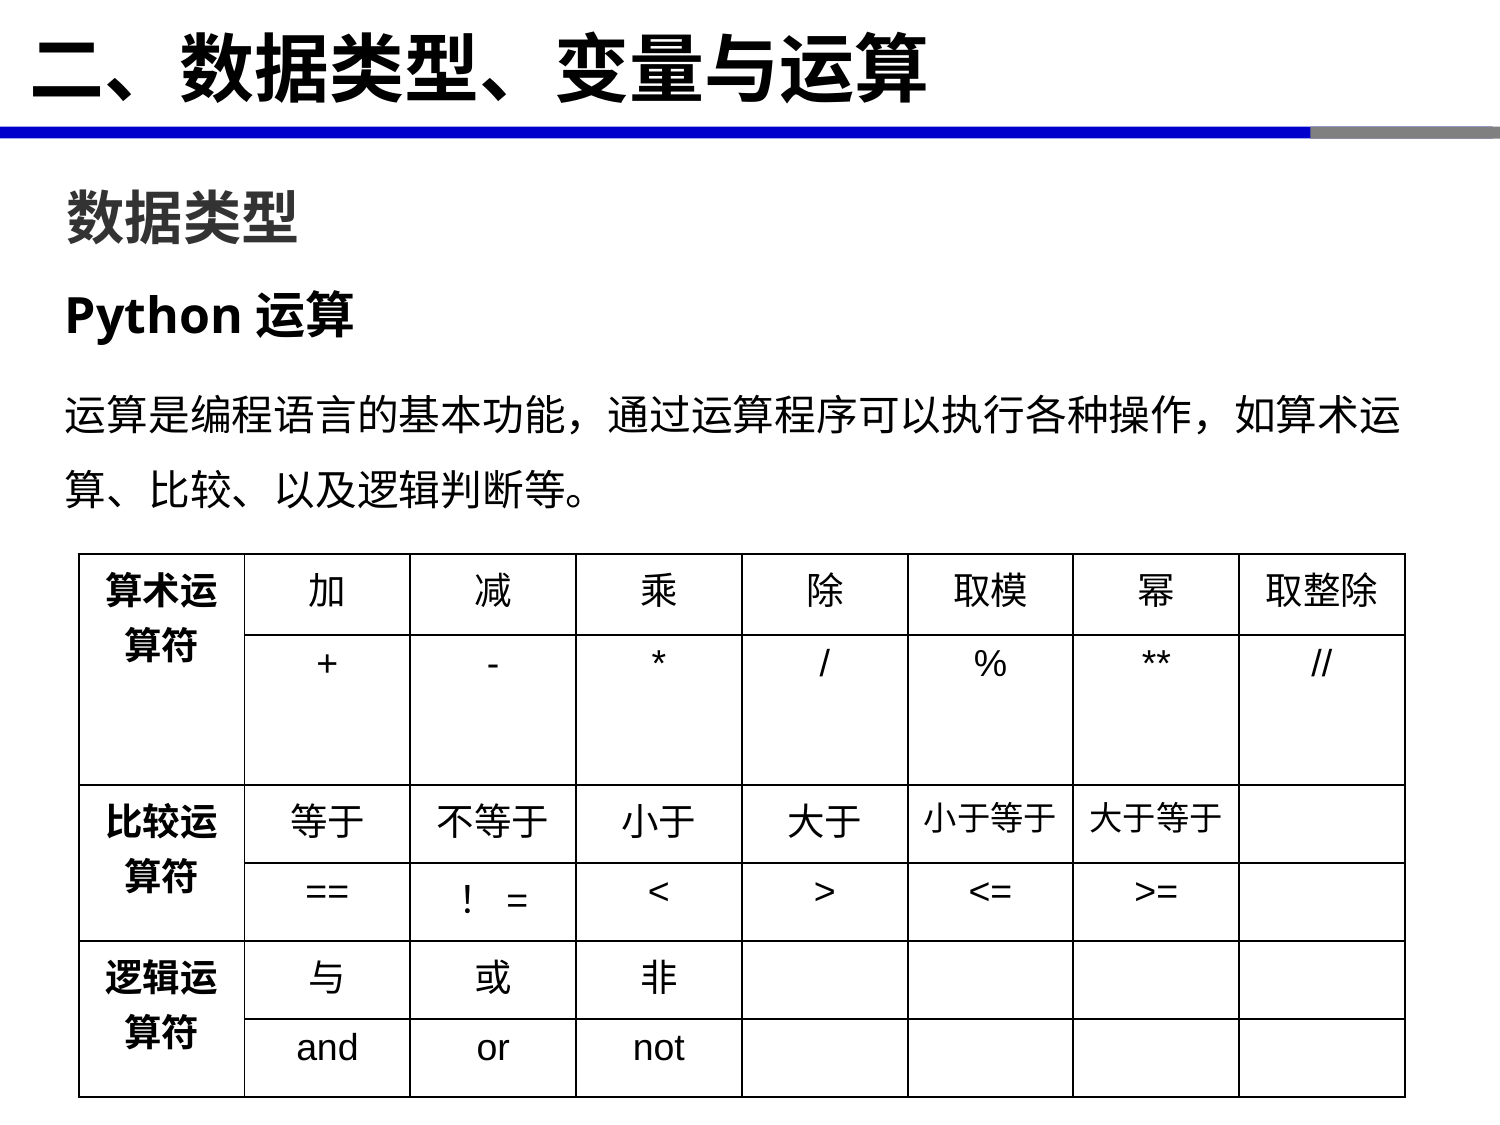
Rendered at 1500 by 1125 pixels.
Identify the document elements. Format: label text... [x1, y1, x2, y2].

table_cell < [577, 864, 741, 940]
table_header 算术运算符 [80, 555, 244, 784]
table_cell [1074, 942, 1238, 1018]
table_cell [1240, 942, 1404, 1018]
table_cell [743, 942, 907, 1018]
table_header 取整除 [1240, 555, 1404, 634]
table_cell [1240, 1020, 1404, 1096]
table_cell 逻辑运算符 [80, 942, 244, 1096]
table_cell // [1240, 636, 1404, 784]
table_cell ！= [411, 864, 575, 940]
table_cell 非 [577, 942, 741, 1018]
title 二、数据类型、变量与运算 [0, 1, 1479, 132]
table_cell [1240, 786, 1404, 862]
table_header 乘 [577, 555, 741, 634]
table_cell / [743, 636, 907, 784]
table_cell [743, 1020, 907, 1096]
table_cell [909, 1020, 1072, 1096]
table_header 除 [743, 555, 907, 634]
table_cell % [909, 636, 1072, 784]
table_cell == [245, 864, 409, 940]
table_header 幂 [1074, 555, 1238, 634]
table_cell * [577, 636, 741, 784]
table_cell > [743, 864, 907, 940]
table_cell [1074, 1020, 1238, 1096]
table_cell 大于等于 [1074, 786, 1238, 862]
table_cell or [411, 1020, 575, 1096]
table_header 加 [245, 555, 409, 634]
table_cell 不等于 [411, 786, 575, 862]
table_cell 比较运算符 [80, 786, 244, 940]
table_cell not [577, 1020, 741, 1096]
table_cell ** [1074, 636, 1238, 784]
table_cell - [411, 636, 575, 784]
table_cell 等于 [245, 786, 409, 862]
table_cell <= [909, 864, 1072, 940]
table_cell + [245, 636, 409, 784]
table_header 减 [411, 555, 575, 634]
table_cell [1240, 864, 1404, 940]
table_cell >= [1074, 864, 1238, 940]
table_cell 大于 [743, 786, 907, 862]
table_cell 与 [245, 942, 409, 1018]
text_box Python运算 运算是编程语言的基本功能，通过运算程序可以执行各种操作，如算术运算、比较、以及逻辑判断等。 [50, 245, 1429, 522]
table_header 取模 [909, 555, 1072, 634]
text_box 数据类型 [52, 138, 1448, 259]
table_cell 小于 [577, 786, 741, 862]
table_cell 或 [411, 942, 575, 1018]
table_cell 小于等于 [909, 786, 1072, 862]
table_cell and [245, 1020, 409, 1096]
table_cell [909, 942, 1072, 1018]
